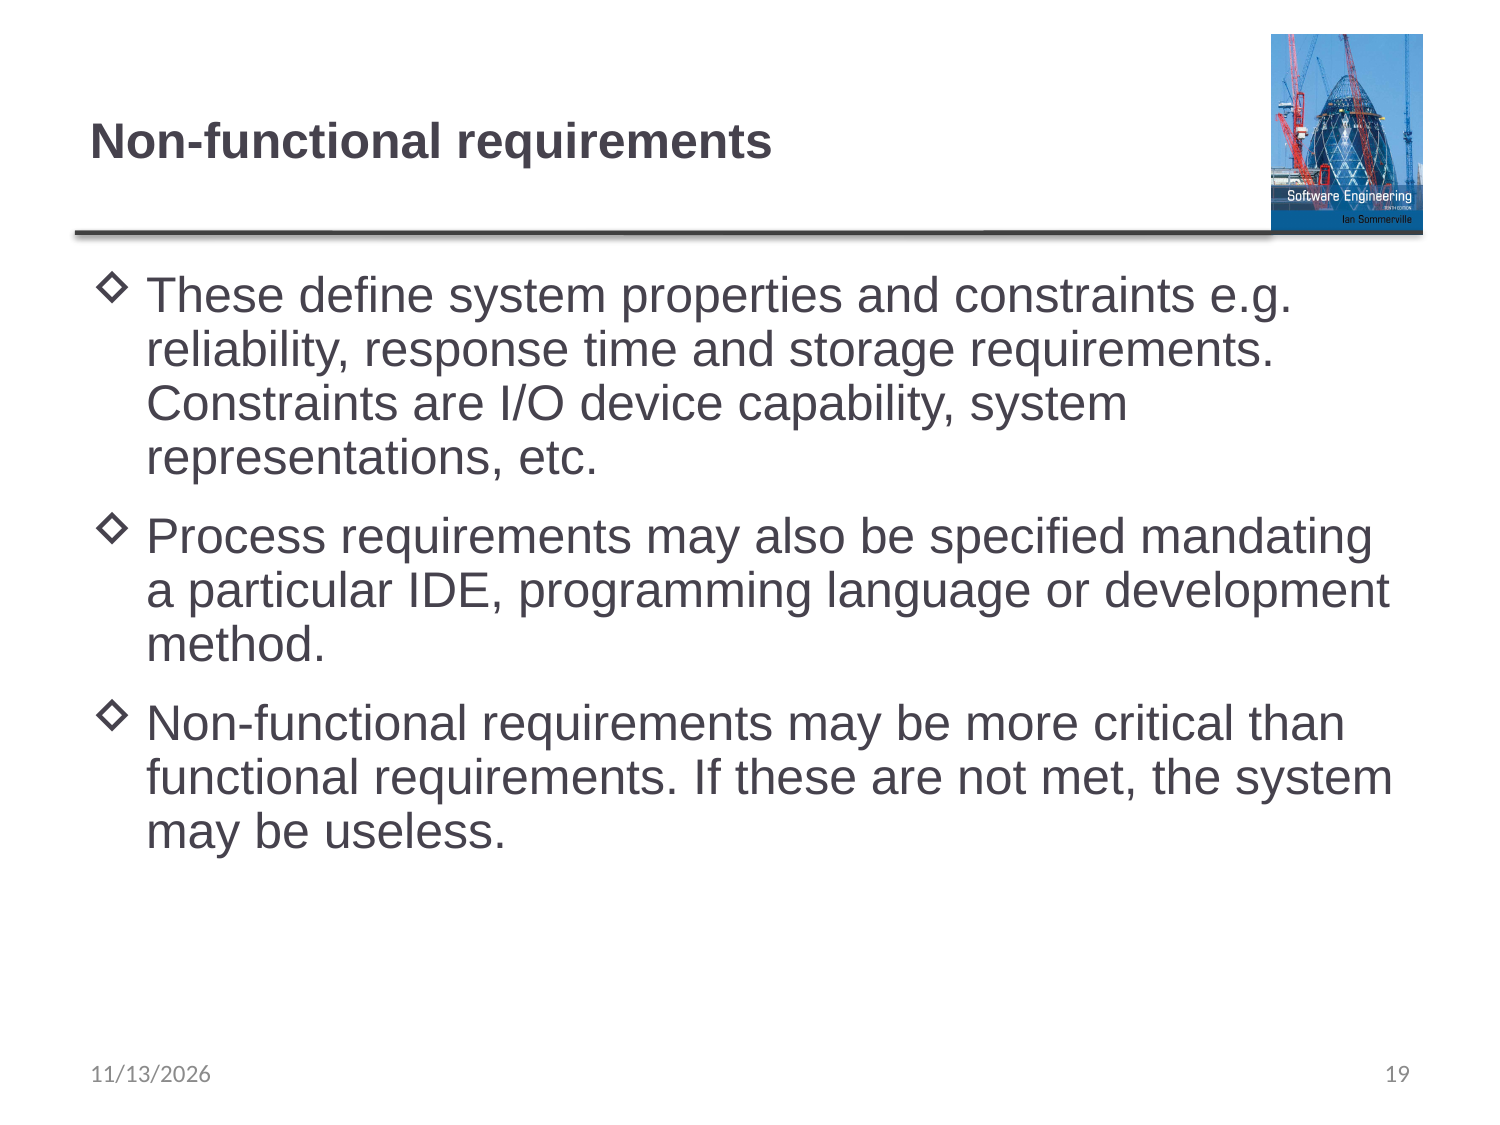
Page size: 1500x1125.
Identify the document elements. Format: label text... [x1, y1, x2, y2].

slide_number 19 [1074, 1042, 1425, 1103]
title Non-functional requirements [74, 44, 1272, 233]
picture [1271, 34, 1423, 230]
list These define system properties and constraints e.g. reliability, response time and storage requirements. Constraints are I/O device capability, system representations, etc. Process requirements may also be specified mandating a particular IDE, programming language or development method. Non-functional requirements may be more critical than functional requirements. If these are not met, the system may be useless. [75, 262, 1425, 1005]
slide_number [75, 1042, 425, 1103]
